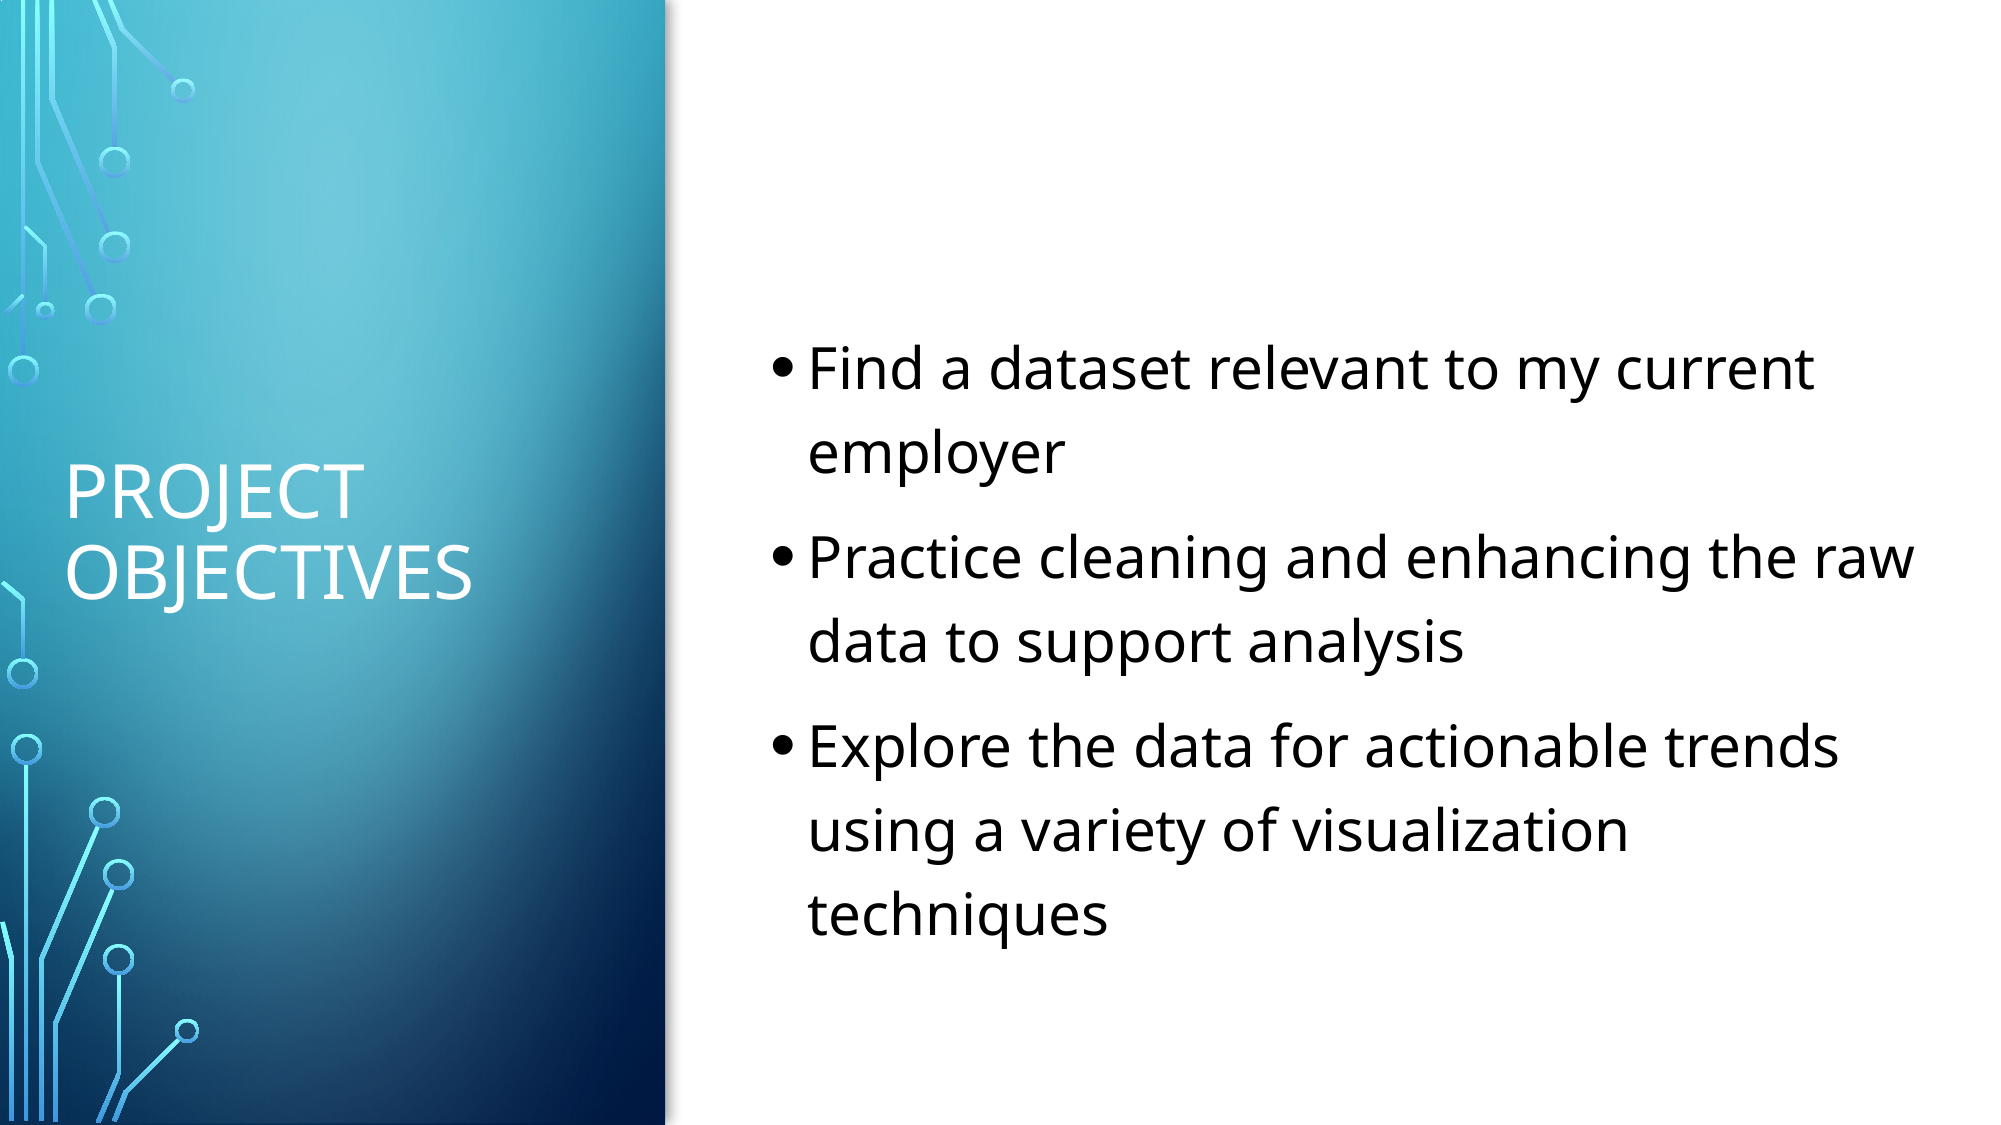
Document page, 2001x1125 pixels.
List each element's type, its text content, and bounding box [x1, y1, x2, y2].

picture [0, 0, 667, 1125]
list Find a dataset relevant to my current employer Practice cleaning and enhancing the raw data to support analysis Explore the data for actionable trends using a variety of visualization techniques [755, 310, 1939, 815]
text_box [678, 0, 2000, 1125]
